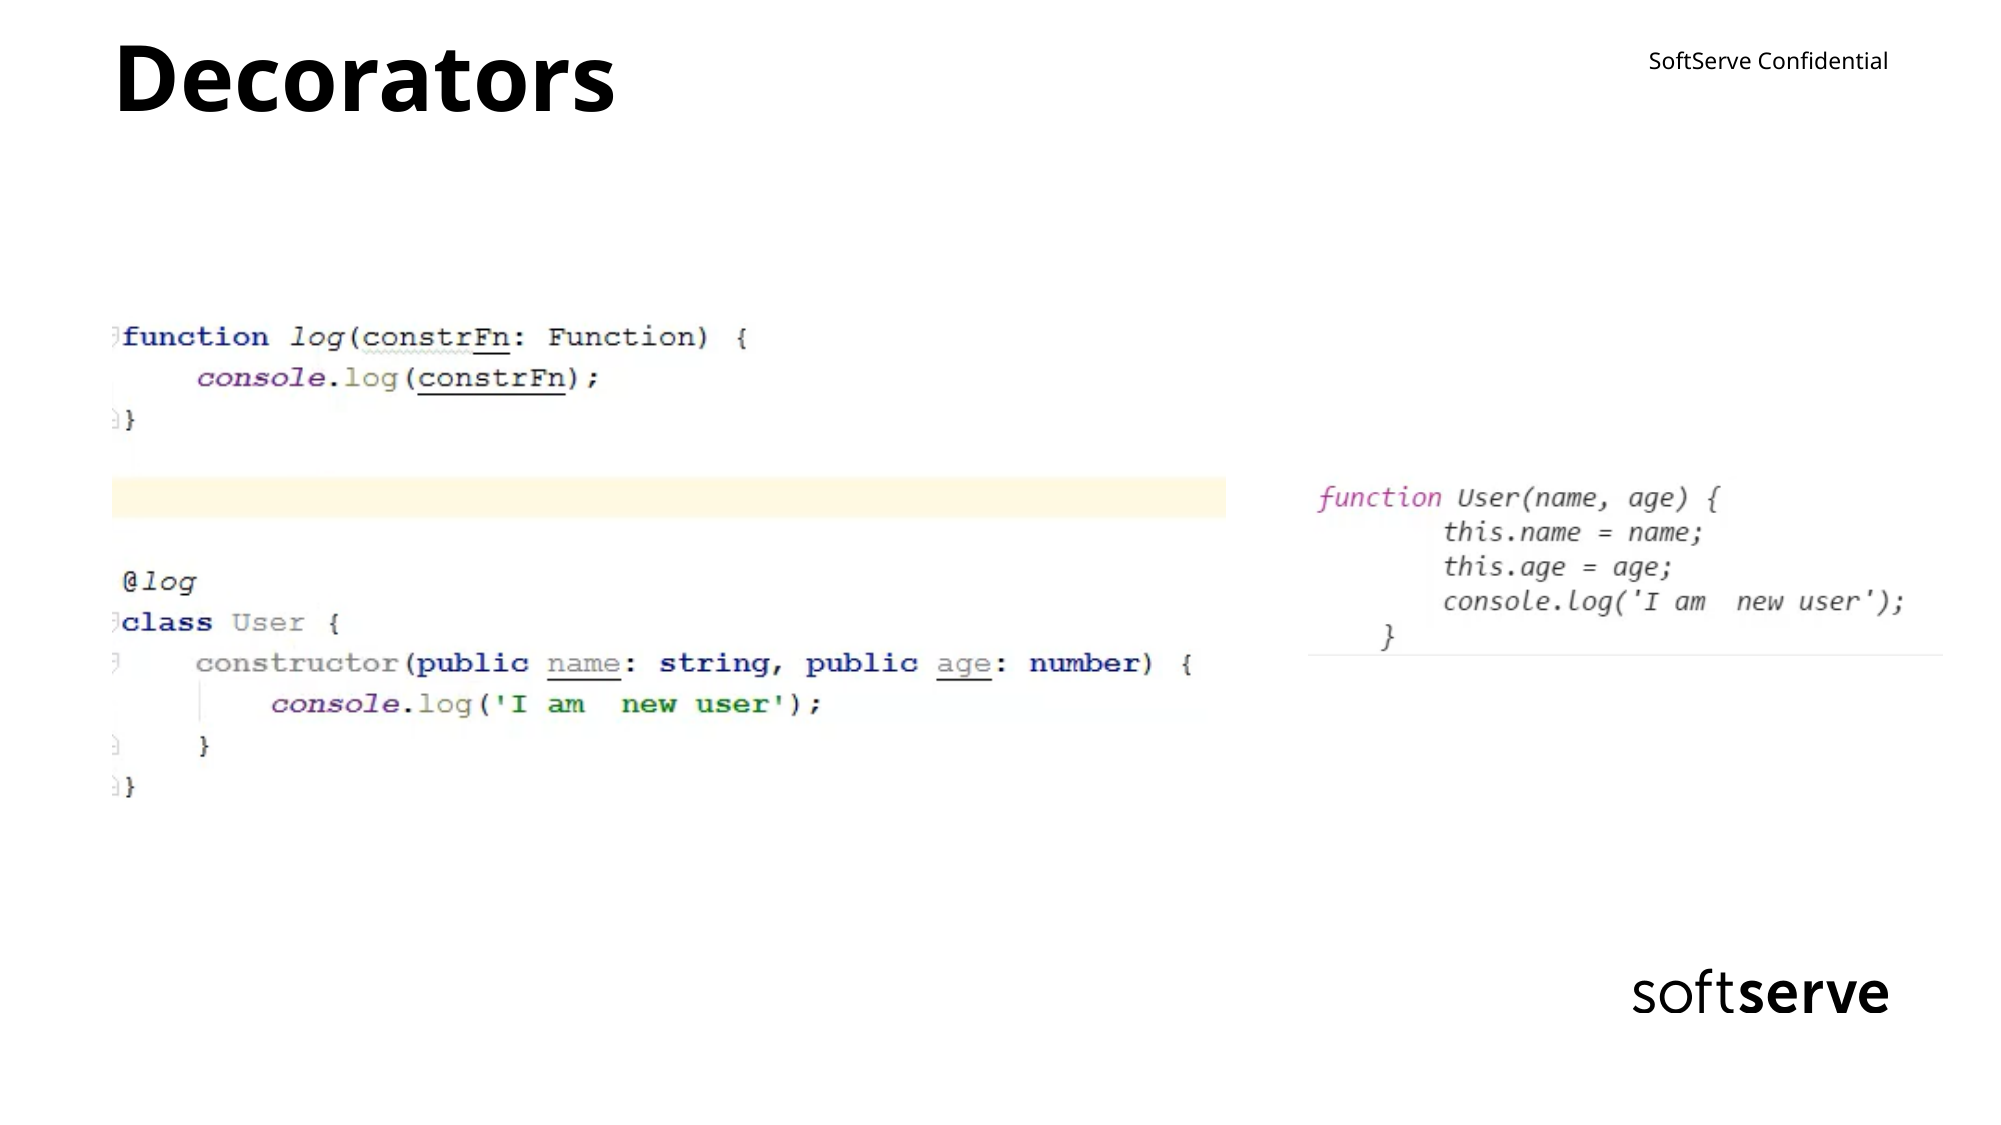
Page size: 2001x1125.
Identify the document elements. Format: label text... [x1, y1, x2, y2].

title Decorators [112, 25, 1888, 138]
picture [1307, 469, 1943, 656]
picture [112, 315, 1227, 810]
picture [1633, 968, 1888, 1013]
